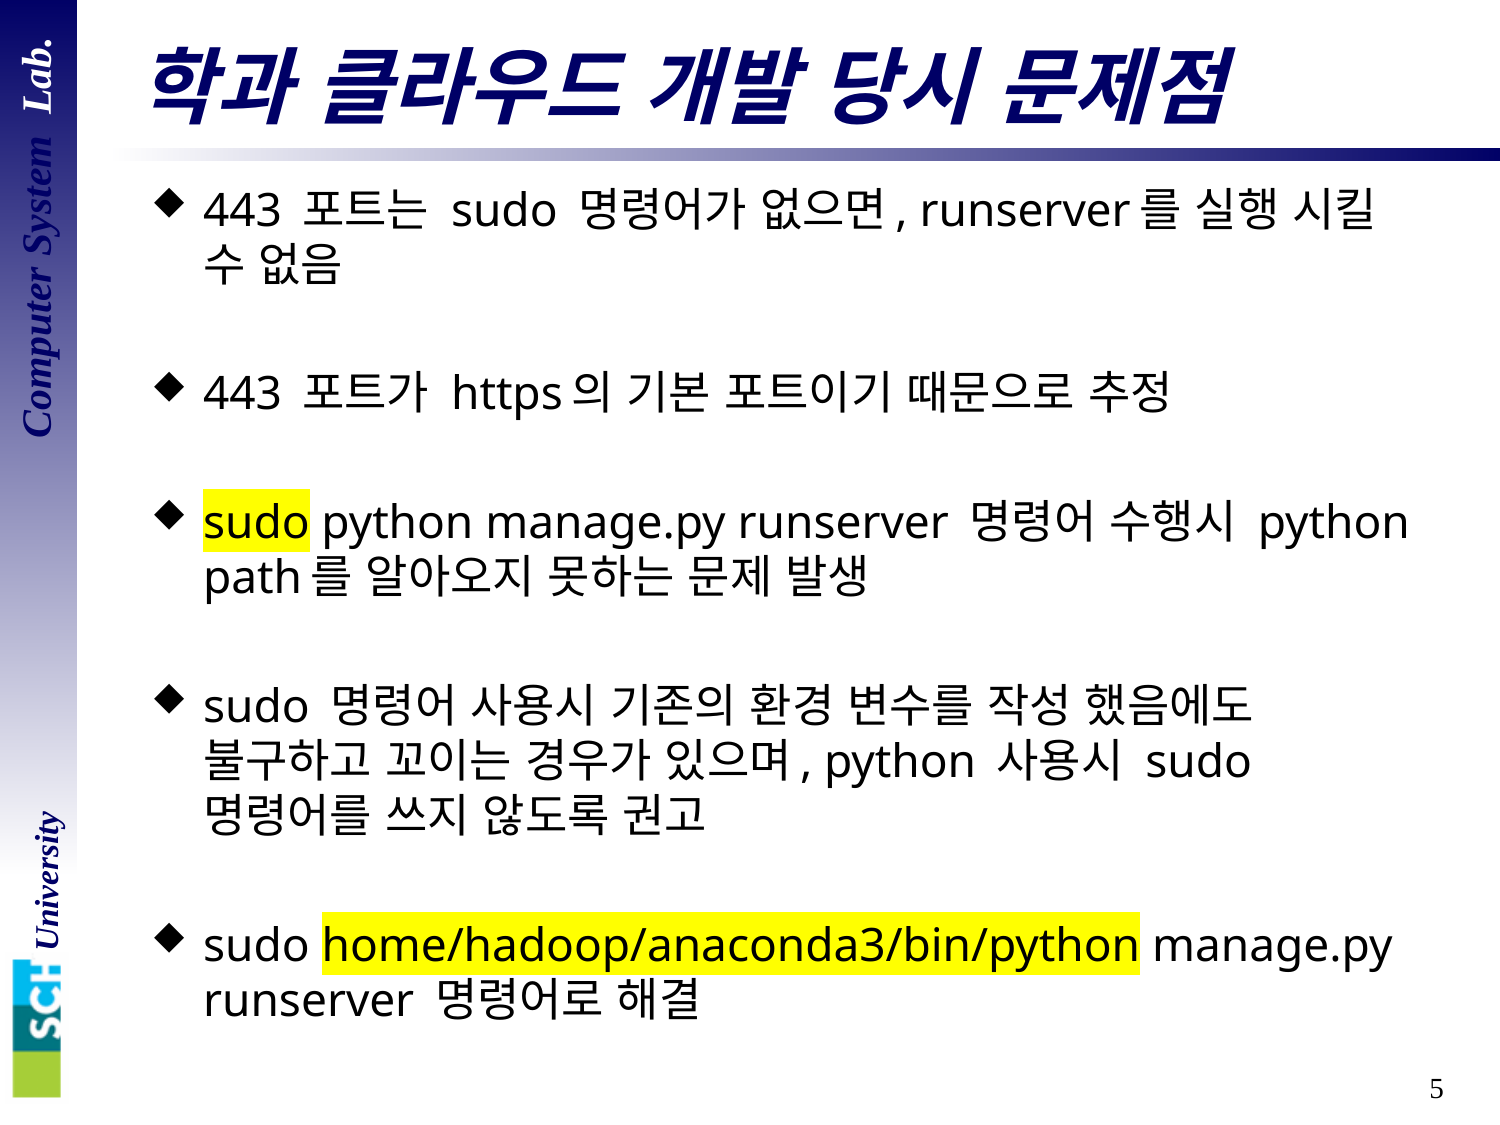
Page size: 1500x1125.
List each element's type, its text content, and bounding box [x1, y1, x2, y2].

list 443 포트는 sudo 명령어가 없으면, runserver를 실행 시킬 수 없음 443 포트가 https의 기본 포트이기 때문으로 추정 sudo python manage.py runserver 명령어 수행시 python path를 알아오지 못하는 문제 발생 sudo 명령어 사용시 기존의 환경 변수를 작성 했음에도 불구하고 꼬이는 경우가 있으며, python 사용시 sudo 명령어를 쓰지 않도록 권고 sudo home/hadoop/anaconda3/bin/python manage.py runserver 명령어로 해결 [135, 172, 1448, 1038]
title 학과 클라우드 개발 당시 문제점 [123, 25, 1460, 143]
picture [5, 952, 69, 1104]
